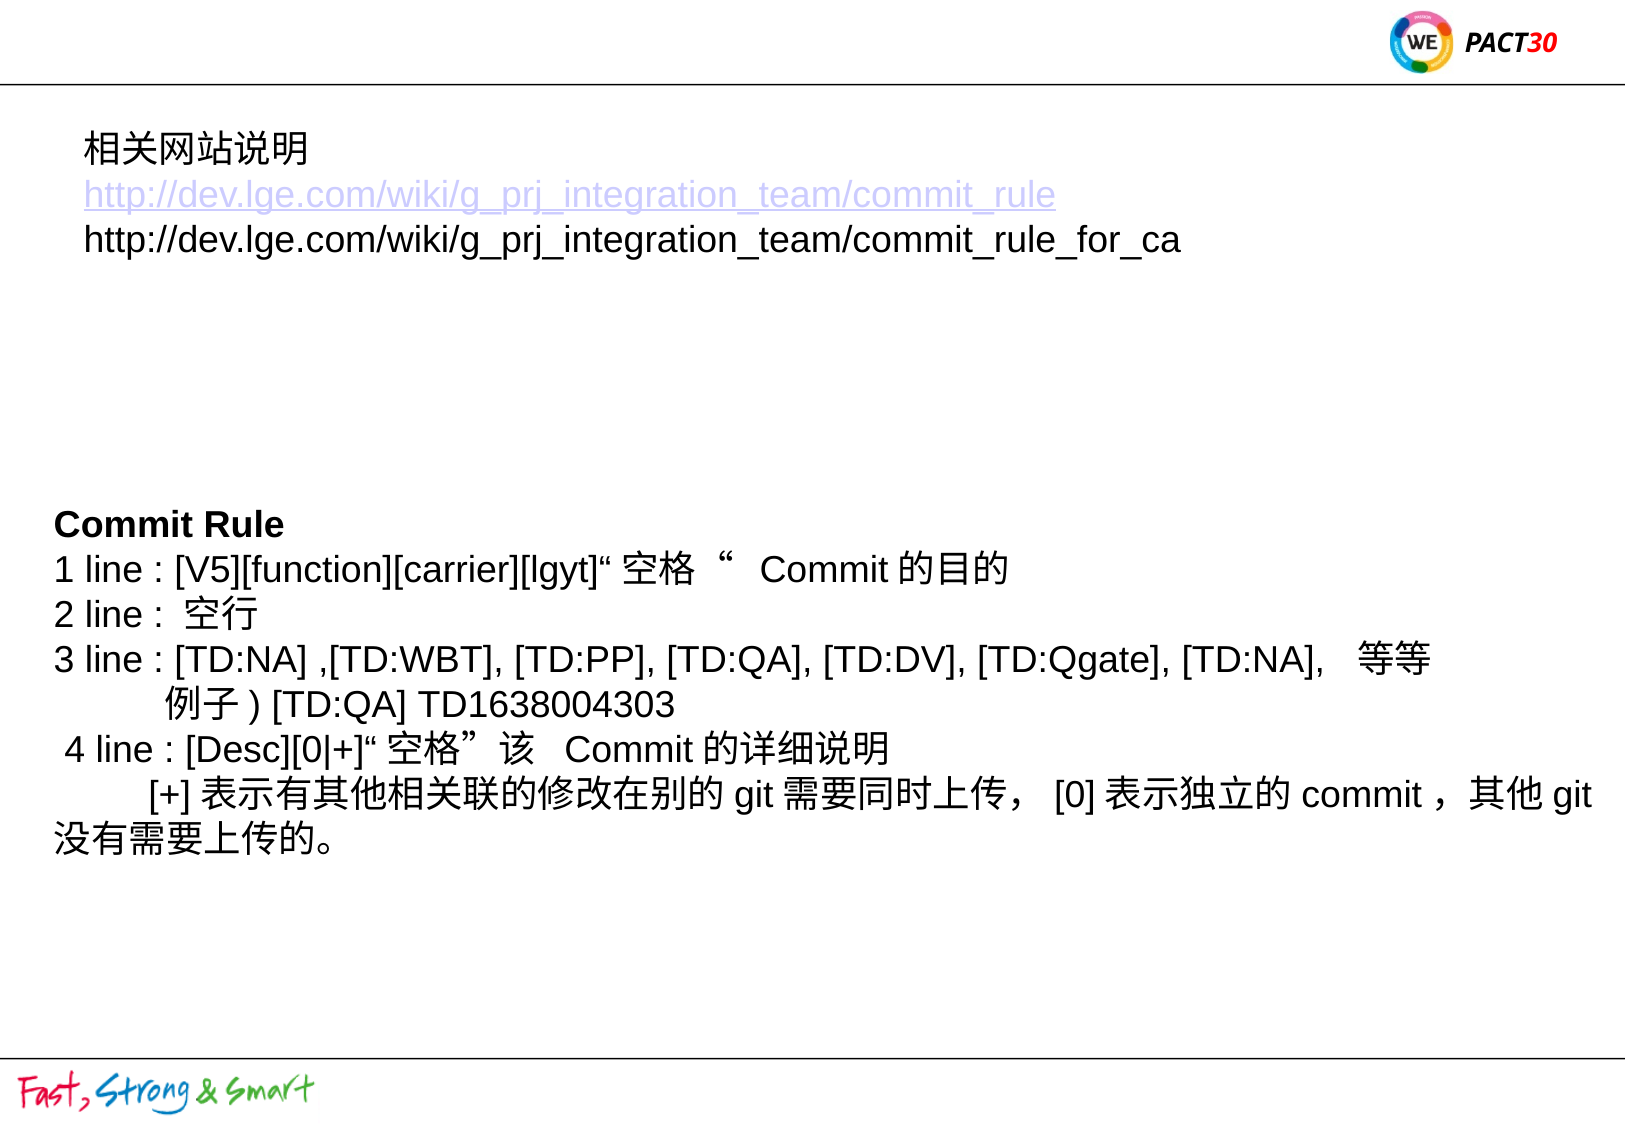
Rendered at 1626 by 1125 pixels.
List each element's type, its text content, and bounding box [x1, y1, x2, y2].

picture [6, 1064, 320, 1124]
picture [1389, 10, 1454, 74]
text_box 相关网站说明 http://dev.lge.com/wiki/g_prj_integration_team/commit_rule http://dev.lge.com/wiki/g_prj_integration_team/commit_rule_for_ca [68, 117, 1197, 267]
text_box Commit Rule 1 line : [V5][function][carrier][lgyt]“空格“ Commit的目的 2 line : 空行 3 line : [TD:NA] ,[TD:WBT], [TD:PP], [TD:QA], [TD:DV], [TD:Qgate], [TD:NA], 等等 例子) [TD:QA] TD1638004303 4 line : [Desc][0|+]“空格”该 Commit的详细说明 [+]表示有其他相关联的修改在别的git需要同时上传，[0]表示独立的commit，其他git没有需要上传的。 [39, 492, 1625, 867]
